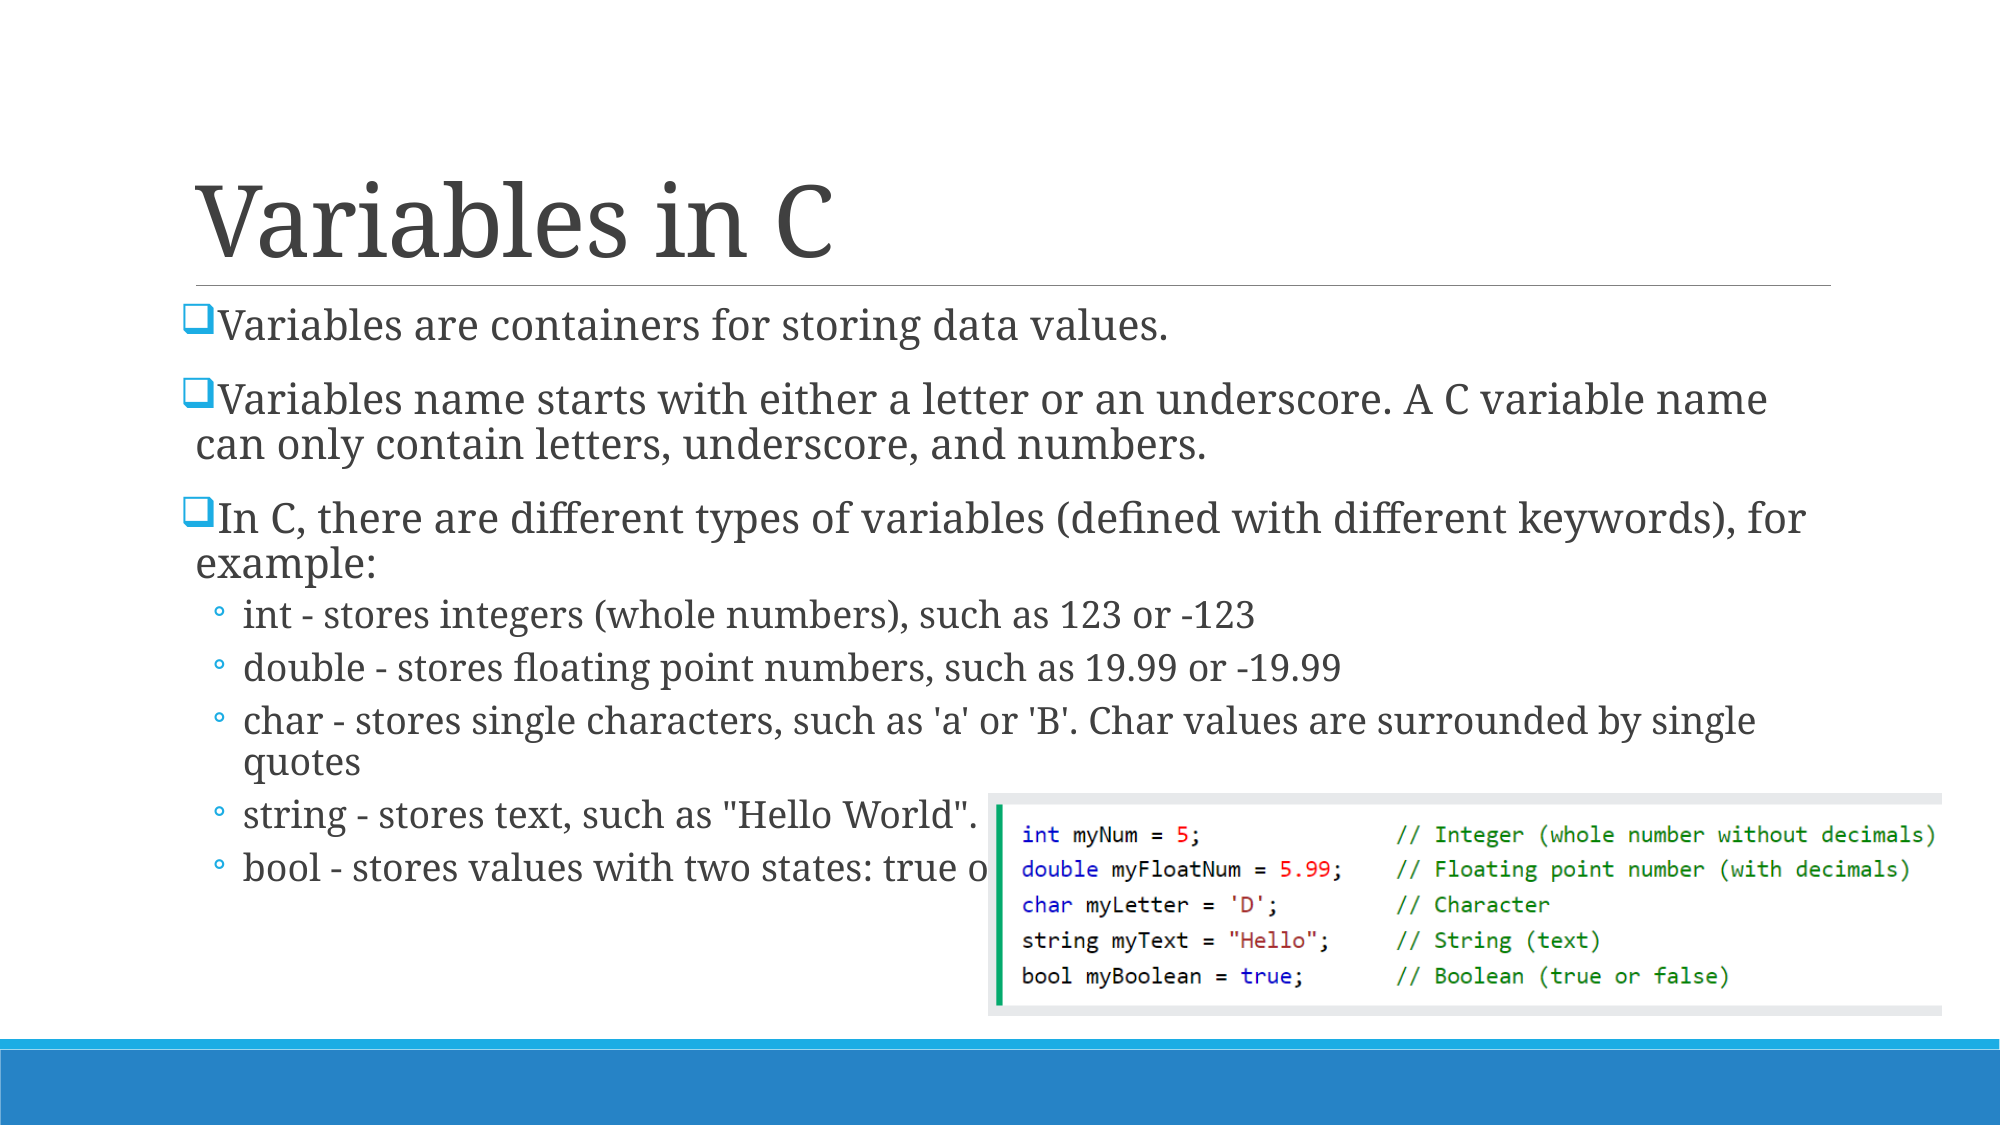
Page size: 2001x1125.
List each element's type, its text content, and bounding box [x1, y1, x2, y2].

picture [987, 793, 1942, 1017]
title Variables in C [180, 47, 1830, 285]
list Variables are containers for storing data values. Variables name starts with either a letter or an underscore. A C variable name can only contain letters, underscore, and numbers. In C, there are different types of variables (defined with different keywords), for example: int - stores integers (whole numbers), such as 123 or -123 double - stores floating point numbers, such as 19.99 or -19.99 char - stores single characters, such as 'a' or 'B'. Char values are surrounded by single quotes string - stores text, such as "Hello World". String values are surrounded by double quotes bool - stores values with two states: true or false [180, 297, 1830, 958]
